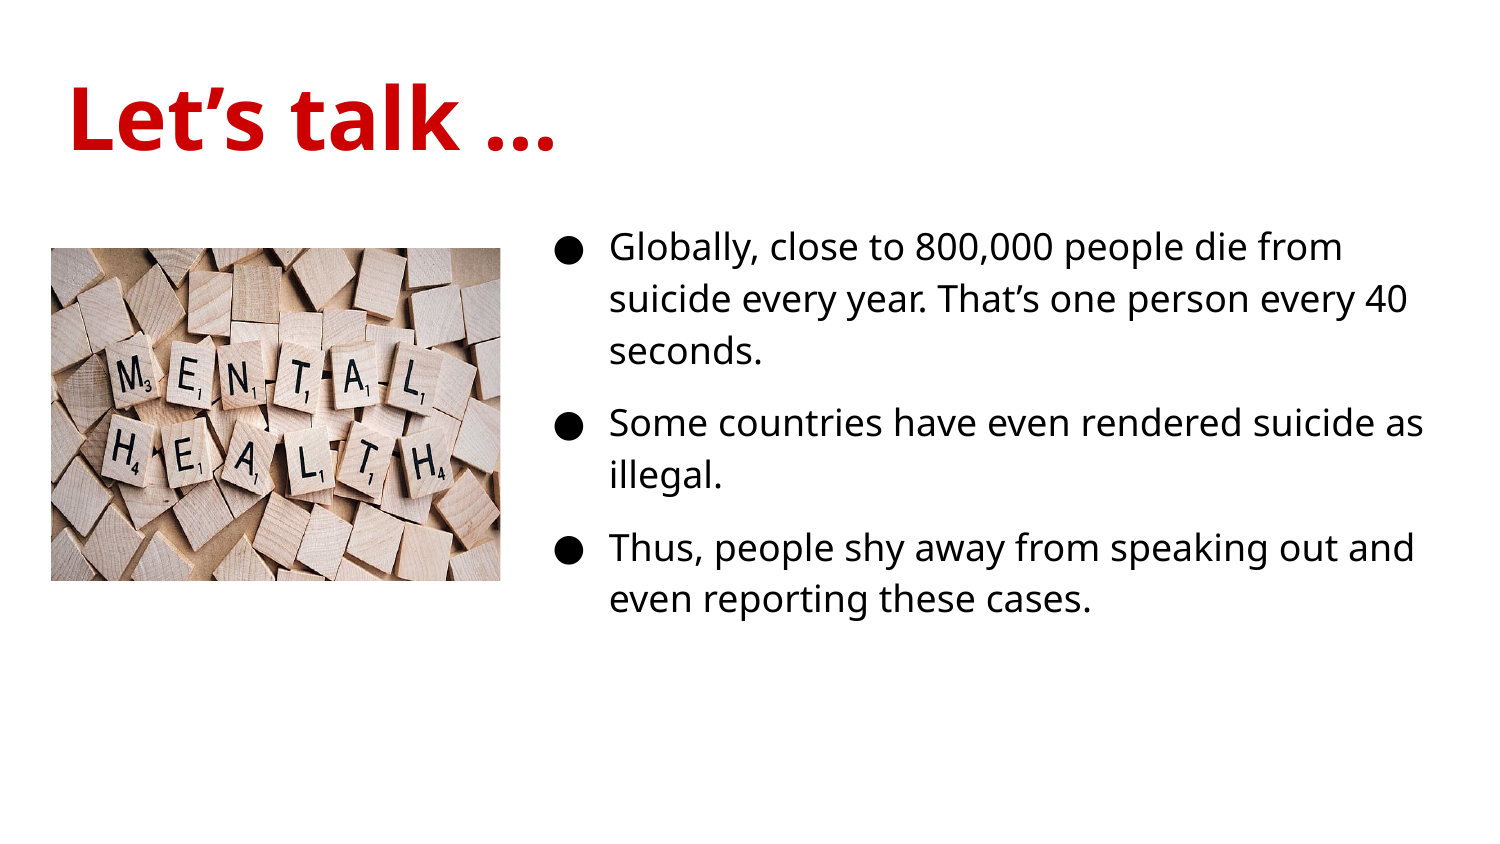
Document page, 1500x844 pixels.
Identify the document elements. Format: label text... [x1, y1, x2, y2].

title Let’s talk ... [51, 48, 1449, 180]
list Globally, close to 800,000 people die from suicide every year. That’s one person every 40 seconds. Some countries have even rendered suicide as illegal. Thus, people shy away from speaking out and even reporting these cases. [518, 201, 1449, 750]
picture [50, 248, 501, 581]
